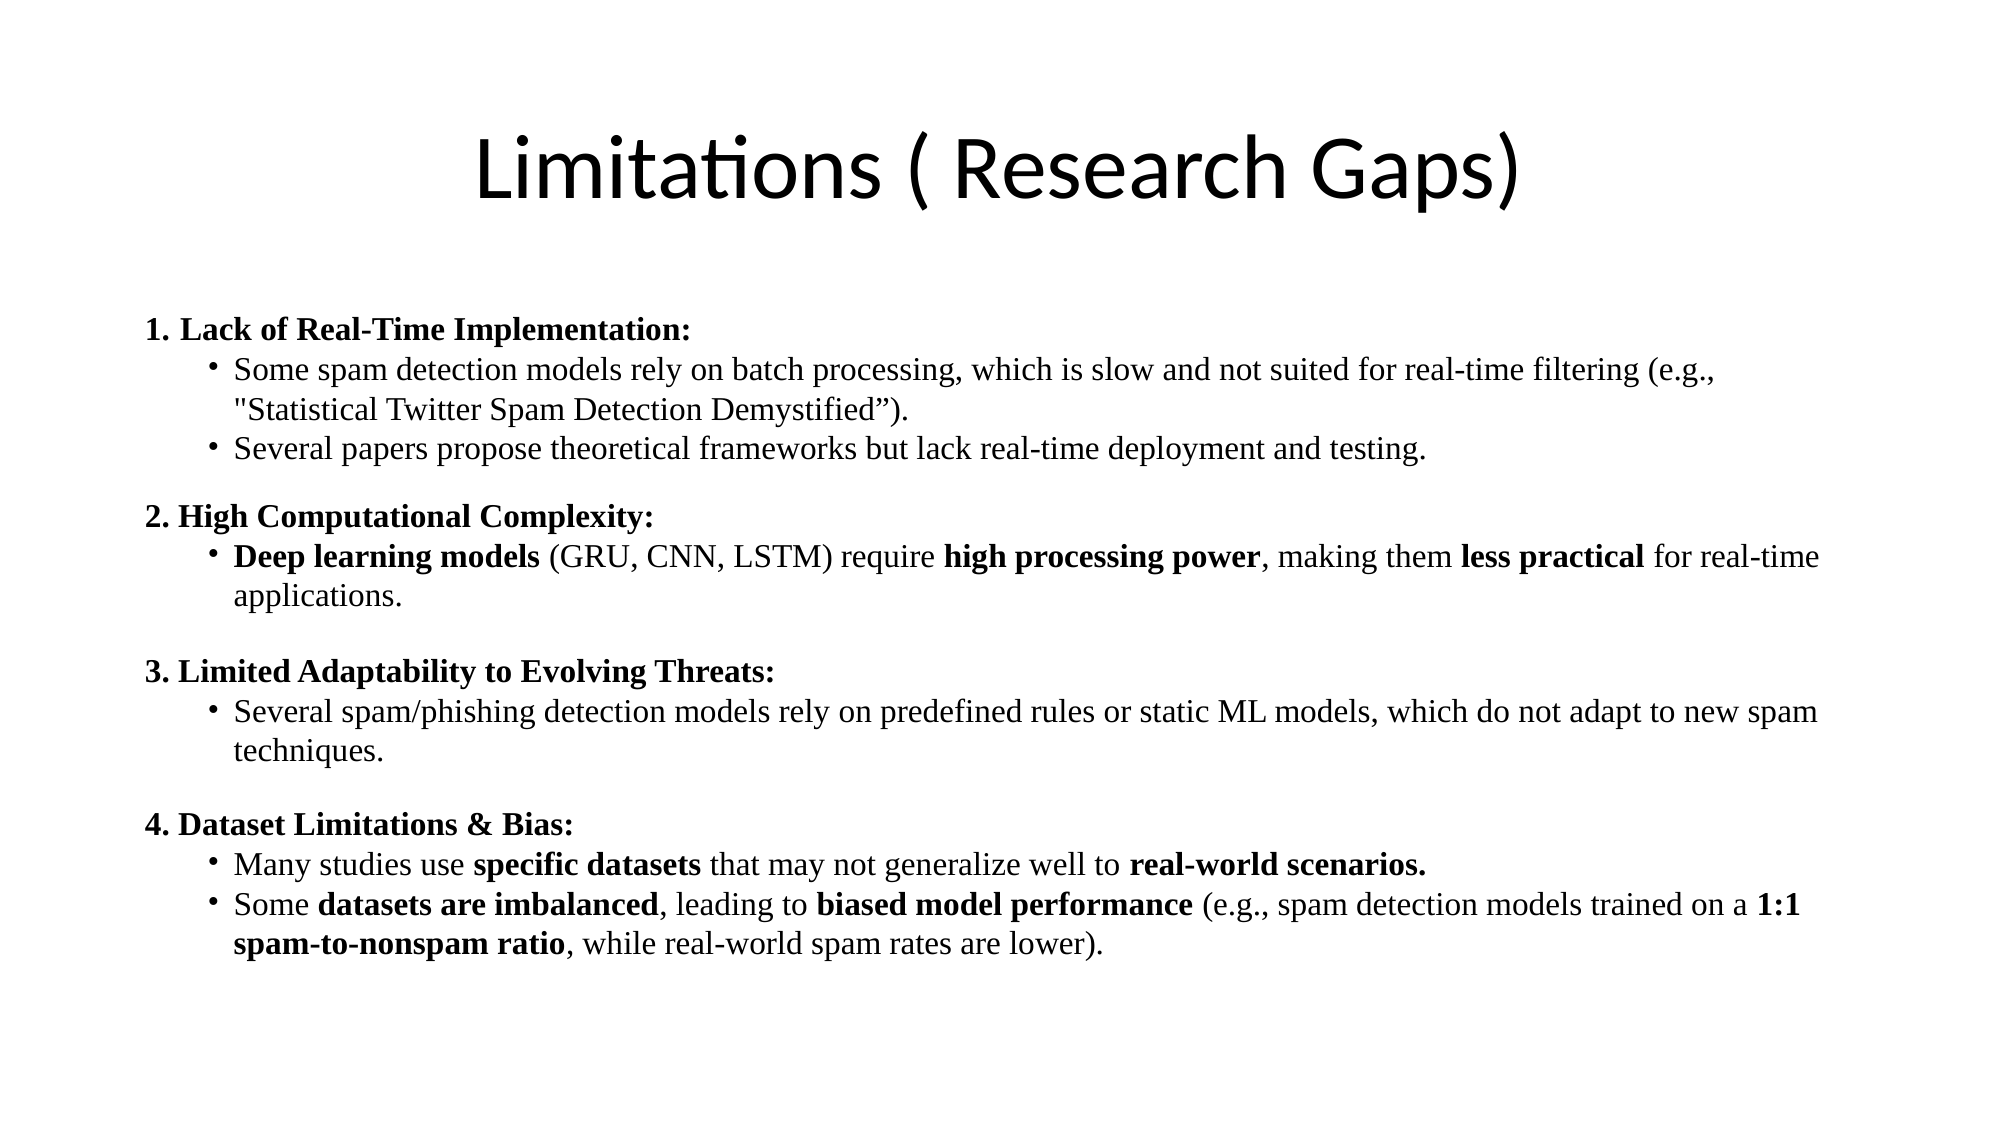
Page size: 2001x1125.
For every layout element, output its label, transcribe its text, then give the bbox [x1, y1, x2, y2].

list Lack of Real-Time Implementation: Some spam detection models rely on batch processing, which is slow and not suited for real-time filtering (e.g., "Statistical Twitter Spam Detection Demystified”). Several papers propose theoretical frameworks but lack real-time deployment and testing. [137, 299, 1863, 486]
text_box 2. High Computational Complexity: Deep learning models (GRU, CNN, LSTM) require high processing power, making them less practical for real-time applications. [137, 486, 1863, 641]
text_box 4. Dataset Limitations & Bias: Many studies use specific datasets that may not generalize well to real-world scenarios. Some datasets are imbalanced, leading to biased model performance (e.g., spam detection models trained on a 1:1 spam-to-nonspam ratio, while real-world spam rates are lower). [137, 794, 1863, 1125]
title Limitations ( Research Gaps) [137, 59, 1863, 278]
text_box 3. Limited Adaptability to Evolving Threats: Several spam/phishing detection models rely on predefined rules or static ML models, which do not adapt to new spam techniques. [137, 641, 1863, 794]
